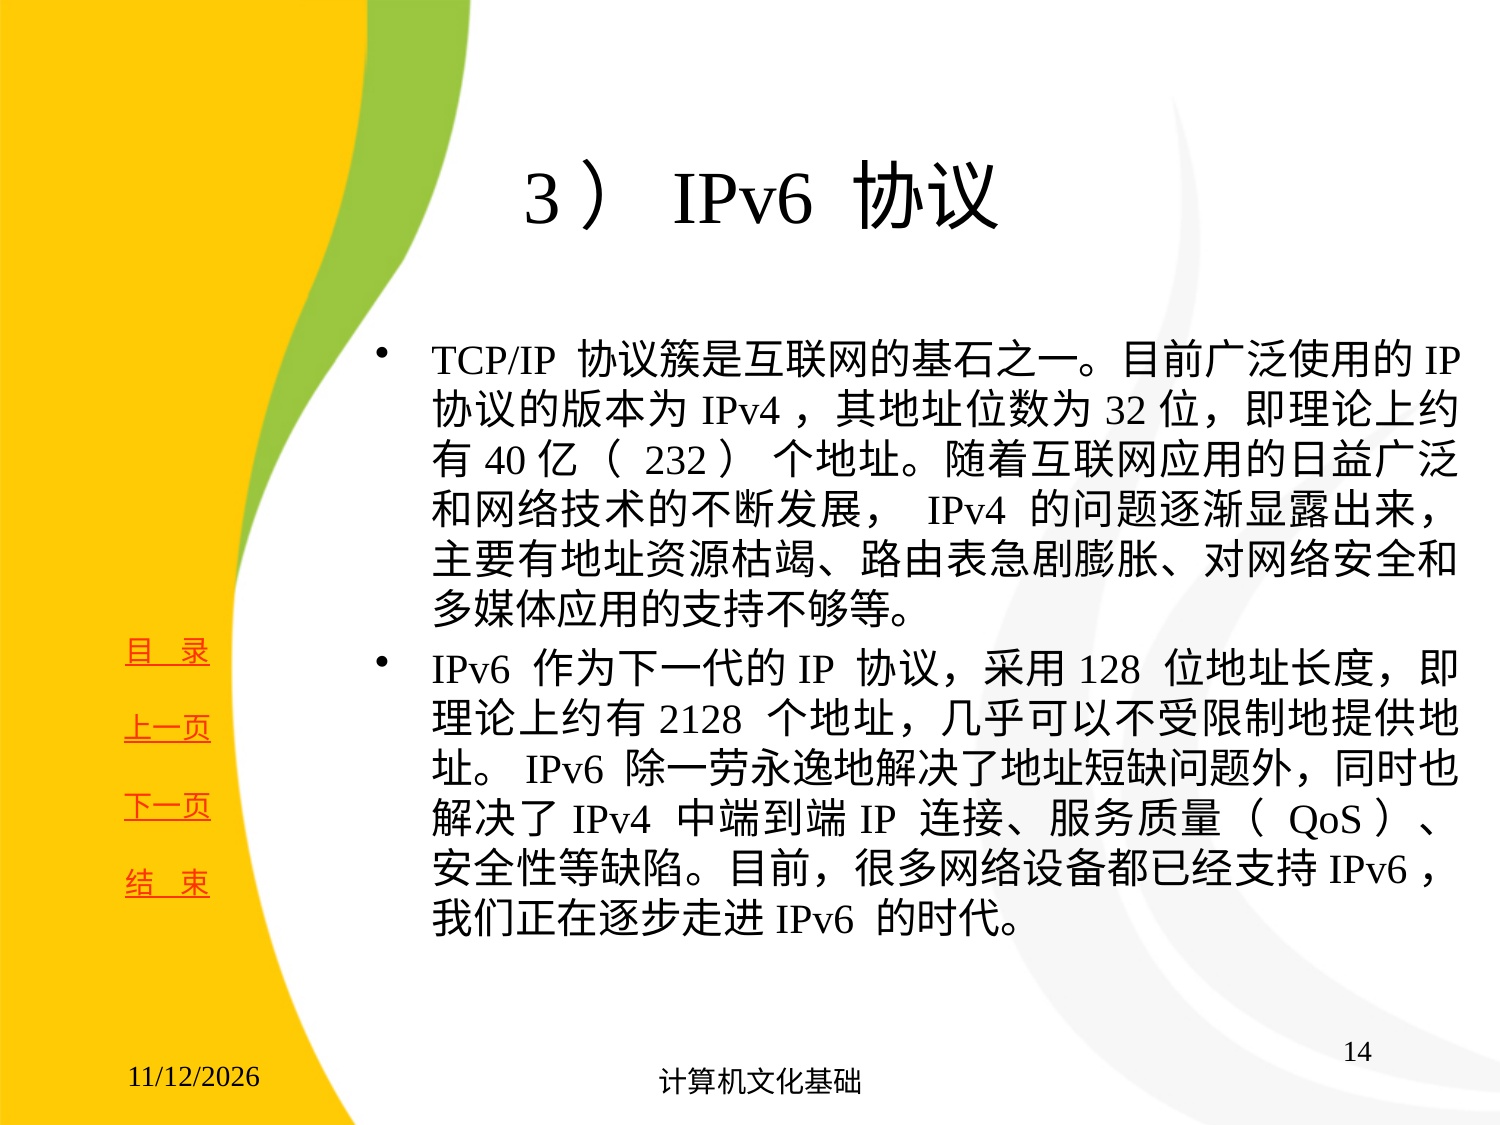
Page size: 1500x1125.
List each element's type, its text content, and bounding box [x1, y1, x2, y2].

slide_number 14 [1074, 1025, 1388, 1100]
list TCP/IP 协议簇是互联网的基石之一。目前广泛使用的IP 协议的版本为IPv4，其地址位数为32位，即理论上约有40亿（ 232） 个地址。随着互联网应用的日益广泛和网络技术的不断发展， IPv4 的问题逐渐显露出来，主要有地址资源枯竭、路由表急剧膨胀、对网络安全和多媒体应用的支持不够等。 IPv6 作为下一代的IP 协议，采用128 位地址长度，即理论上约有2128 个地址，几乎可以不受限制地提供地址。IPv6 除一劳永逸地解决了地址短缺问题外，同时也解决了IPv4 中端到端IP 连接、服务质量（ QoS）、安全性等缺陷。目前，很多网络设备都已经支持IPv6，我们正在逐步走进IPv6 的时代。 [360, 267, 1475, 1000]
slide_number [112, 1050, 425, 1125]
picture [0, 0, 1500, 1125]
title 3）IPv6 协议 [125, 99, 1400, 288]
